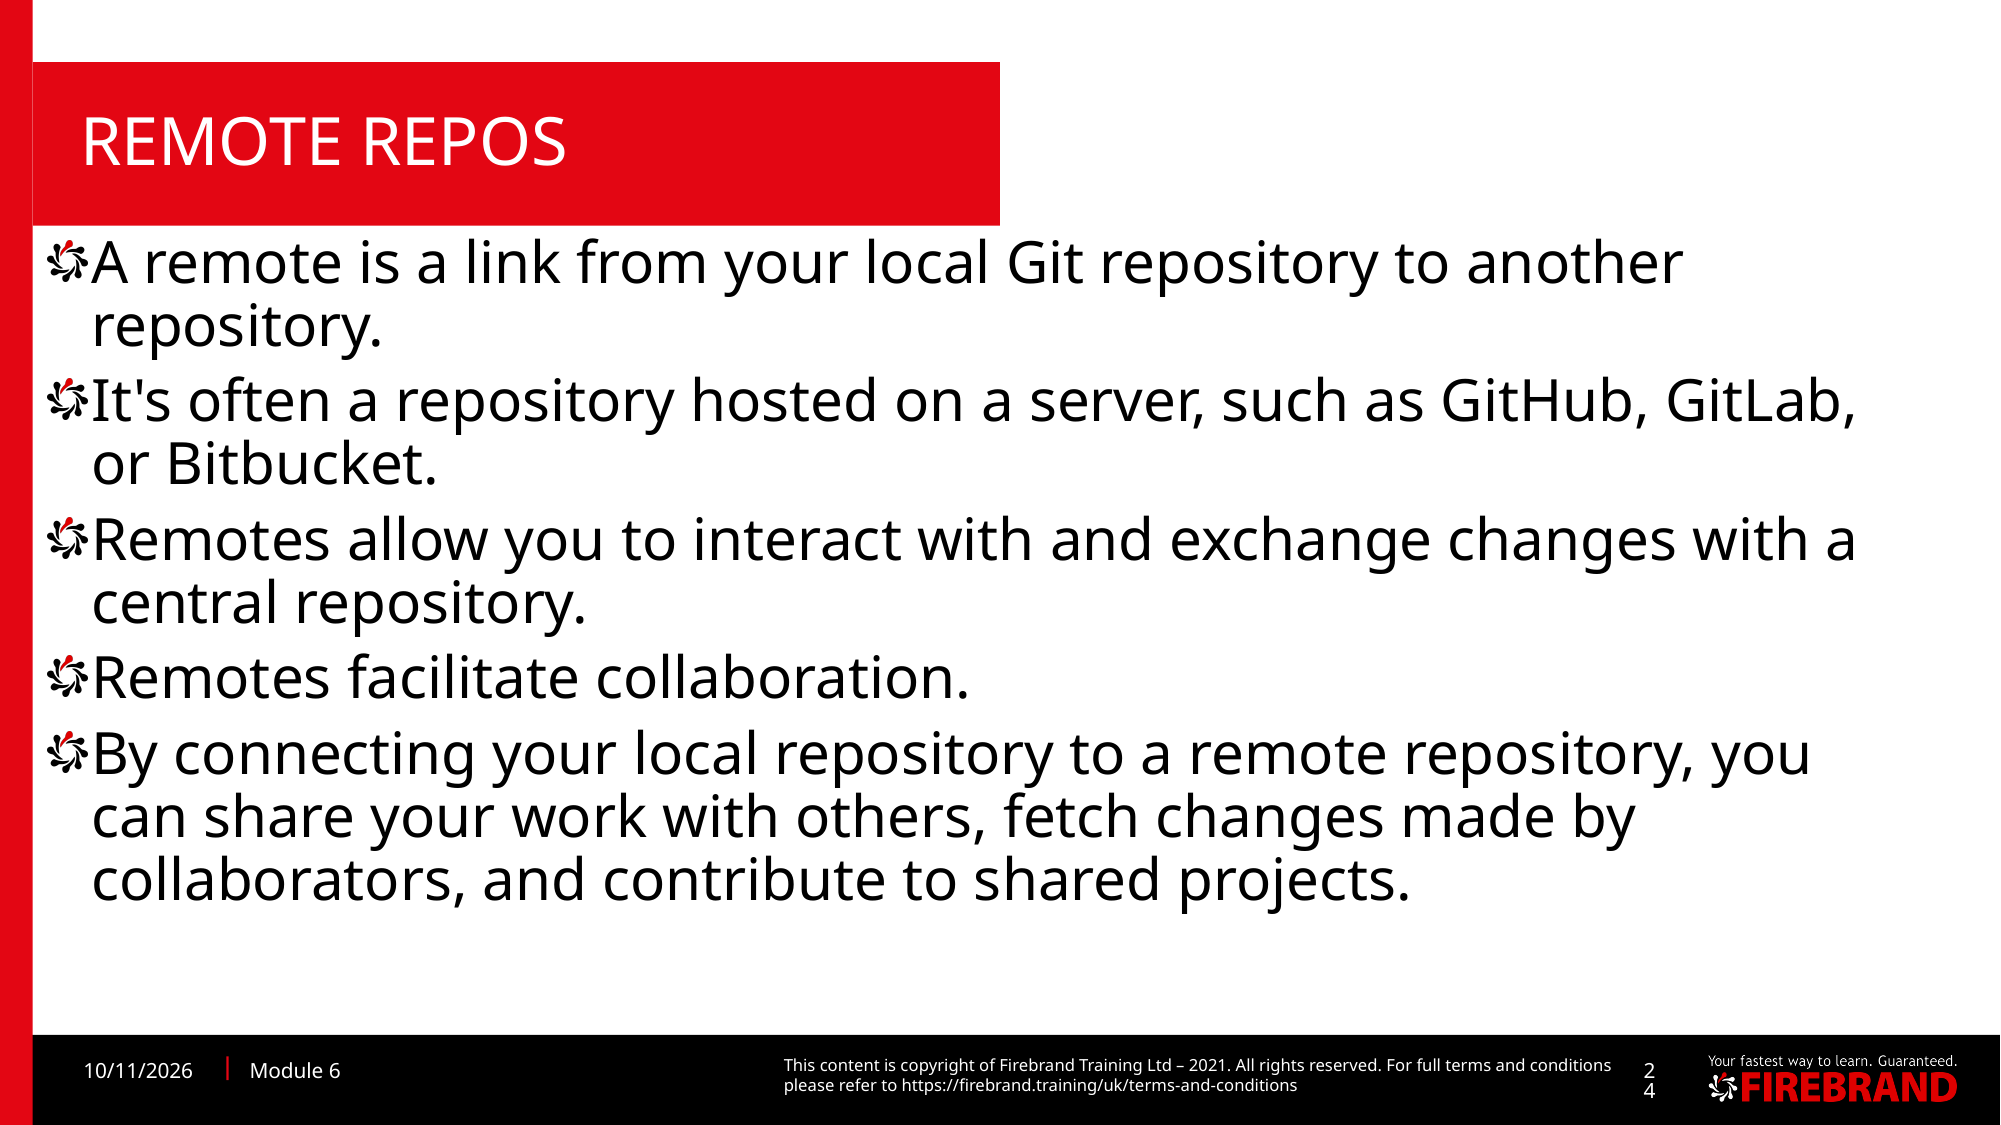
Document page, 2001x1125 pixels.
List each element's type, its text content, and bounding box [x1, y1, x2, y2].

footer Module 6 [234, 1050, 763, 1087]
picture [47, 517, 88, 559]
list A remote is a link from your local Git repository to another repository. It's often a repository hosted on a server, such as GitHub, GitLab, or Bitbucket. Remotes allow you to interact with and exchange changes with a central repository. Remotes facilitate collaboration. By connecting your local repository to a remote repository, you can share your work with others, fetch changes made by collaborators, and contribute to shared projects. [32, 225, 1934, 1000]
title Remote Repos [32, 62, 1000, 225]
picture [1708, 1055, 1957, 1102]
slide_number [67, 1050, 221, 1087]
picture [47, 731, 88, 773]
picture [47, 655, 88, 697]
picture [47, 240, 88, 282]
slide_number 24 [1628, 1050, 1682, 1087]
picture [47, 378, 88, 420]
